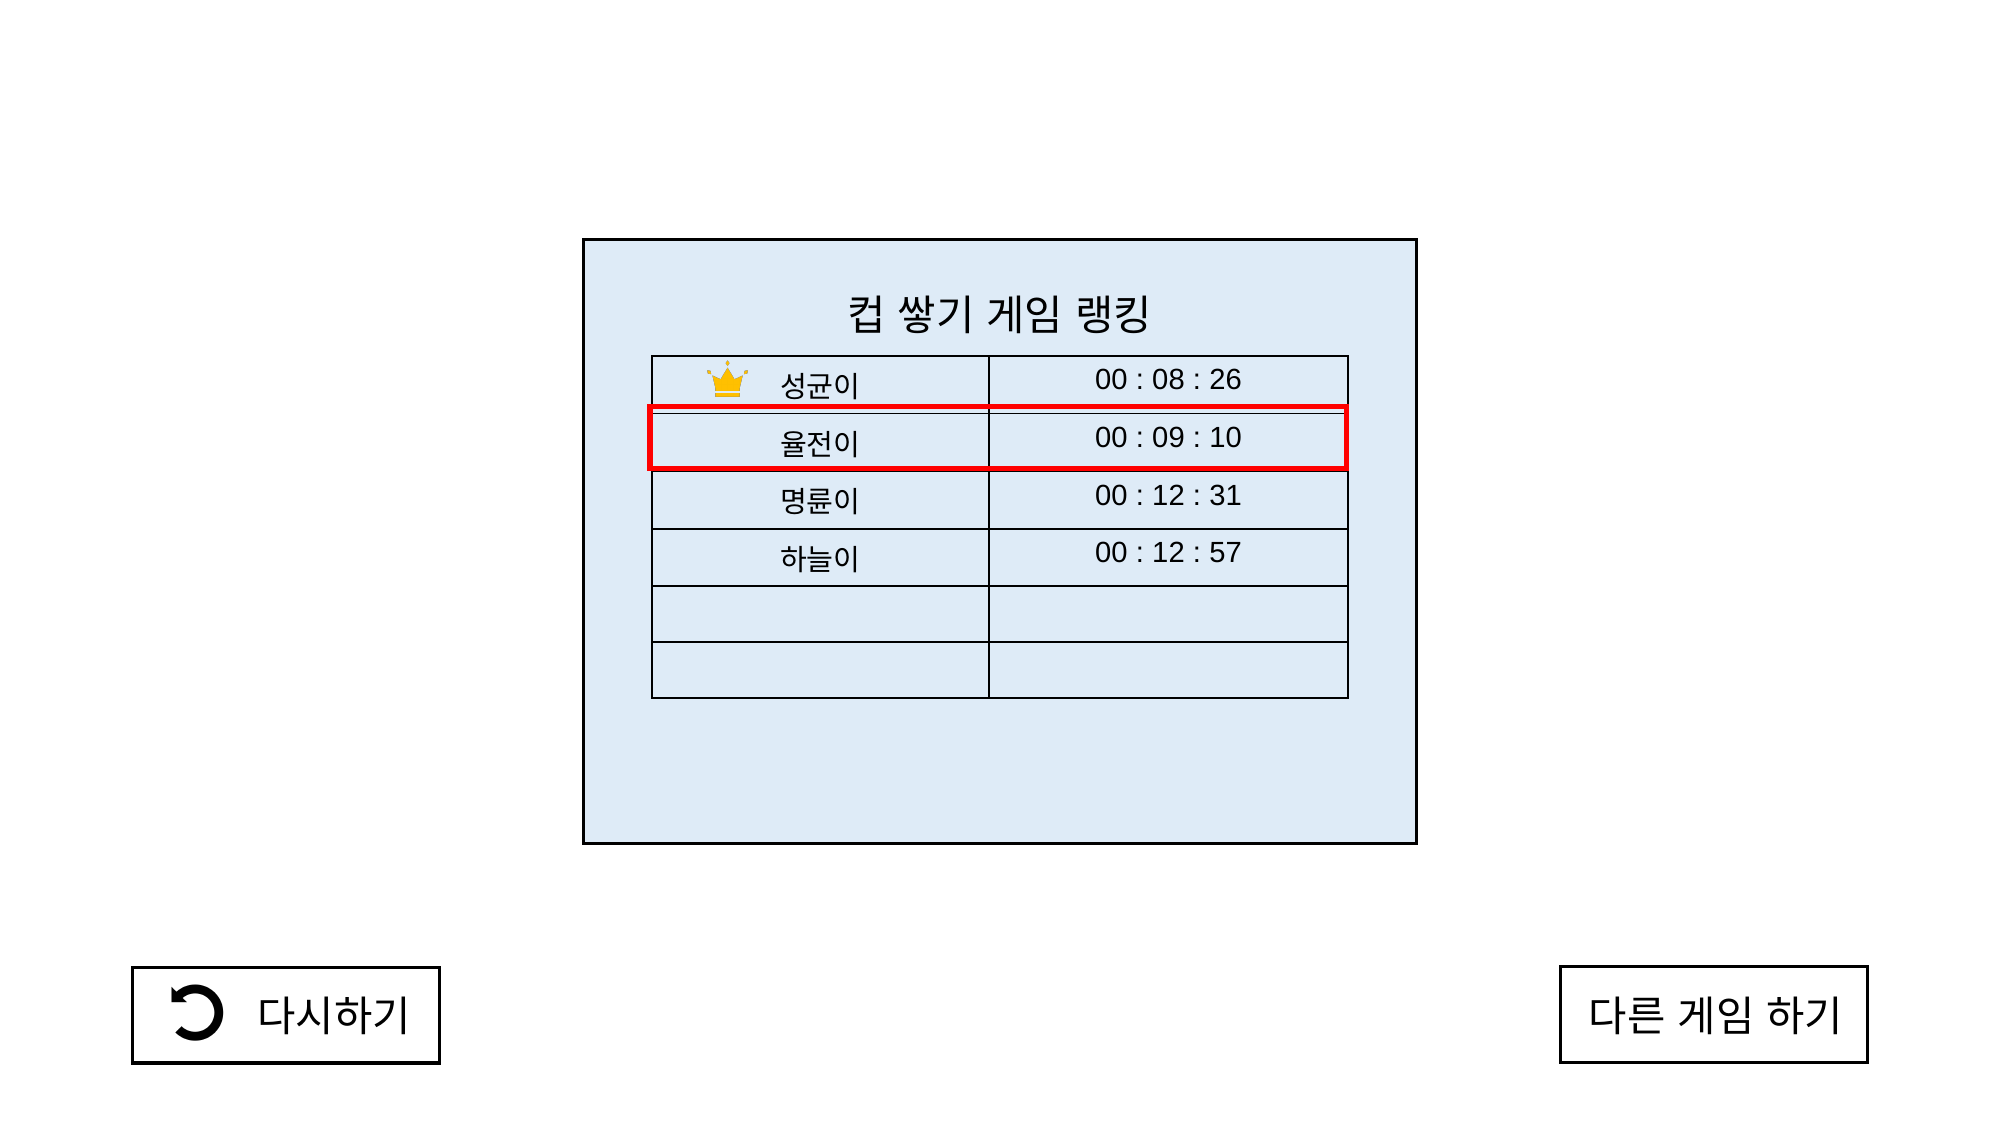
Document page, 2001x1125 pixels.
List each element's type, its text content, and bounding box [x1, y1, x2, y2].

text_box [132, 967, 440, 1064]
table_cell [653, 643, 988, 697]
table_cell [653, 587, 988, 641]
table_cell 명륜이 [653, 472, 988, 528]
table_cell [990, 643, 1347, 697]
picture [704, 355, 751, 402]
table_cell 00 : 12 : 57 [990, 530, 1347, 585]
text_box [582, 238, 1417, 845]
table_cell 하늘이 [653, 530, 988, 585]
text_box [1560, 966, 1873, 1063]
text_box [649, 406, 1347, 470]
table_header 00 : 08 : 26 [990, 357, 1347, 406]
table_cell [990, 587, 1347, 641]
table_header 성균이 [653, 357, 988, 406]
table_cell 00 : 12 : 31 [990, 472, 1347, 528]
text_box 컵 쌓기 게임 랭킹 [832, 281, 1168, 346]
